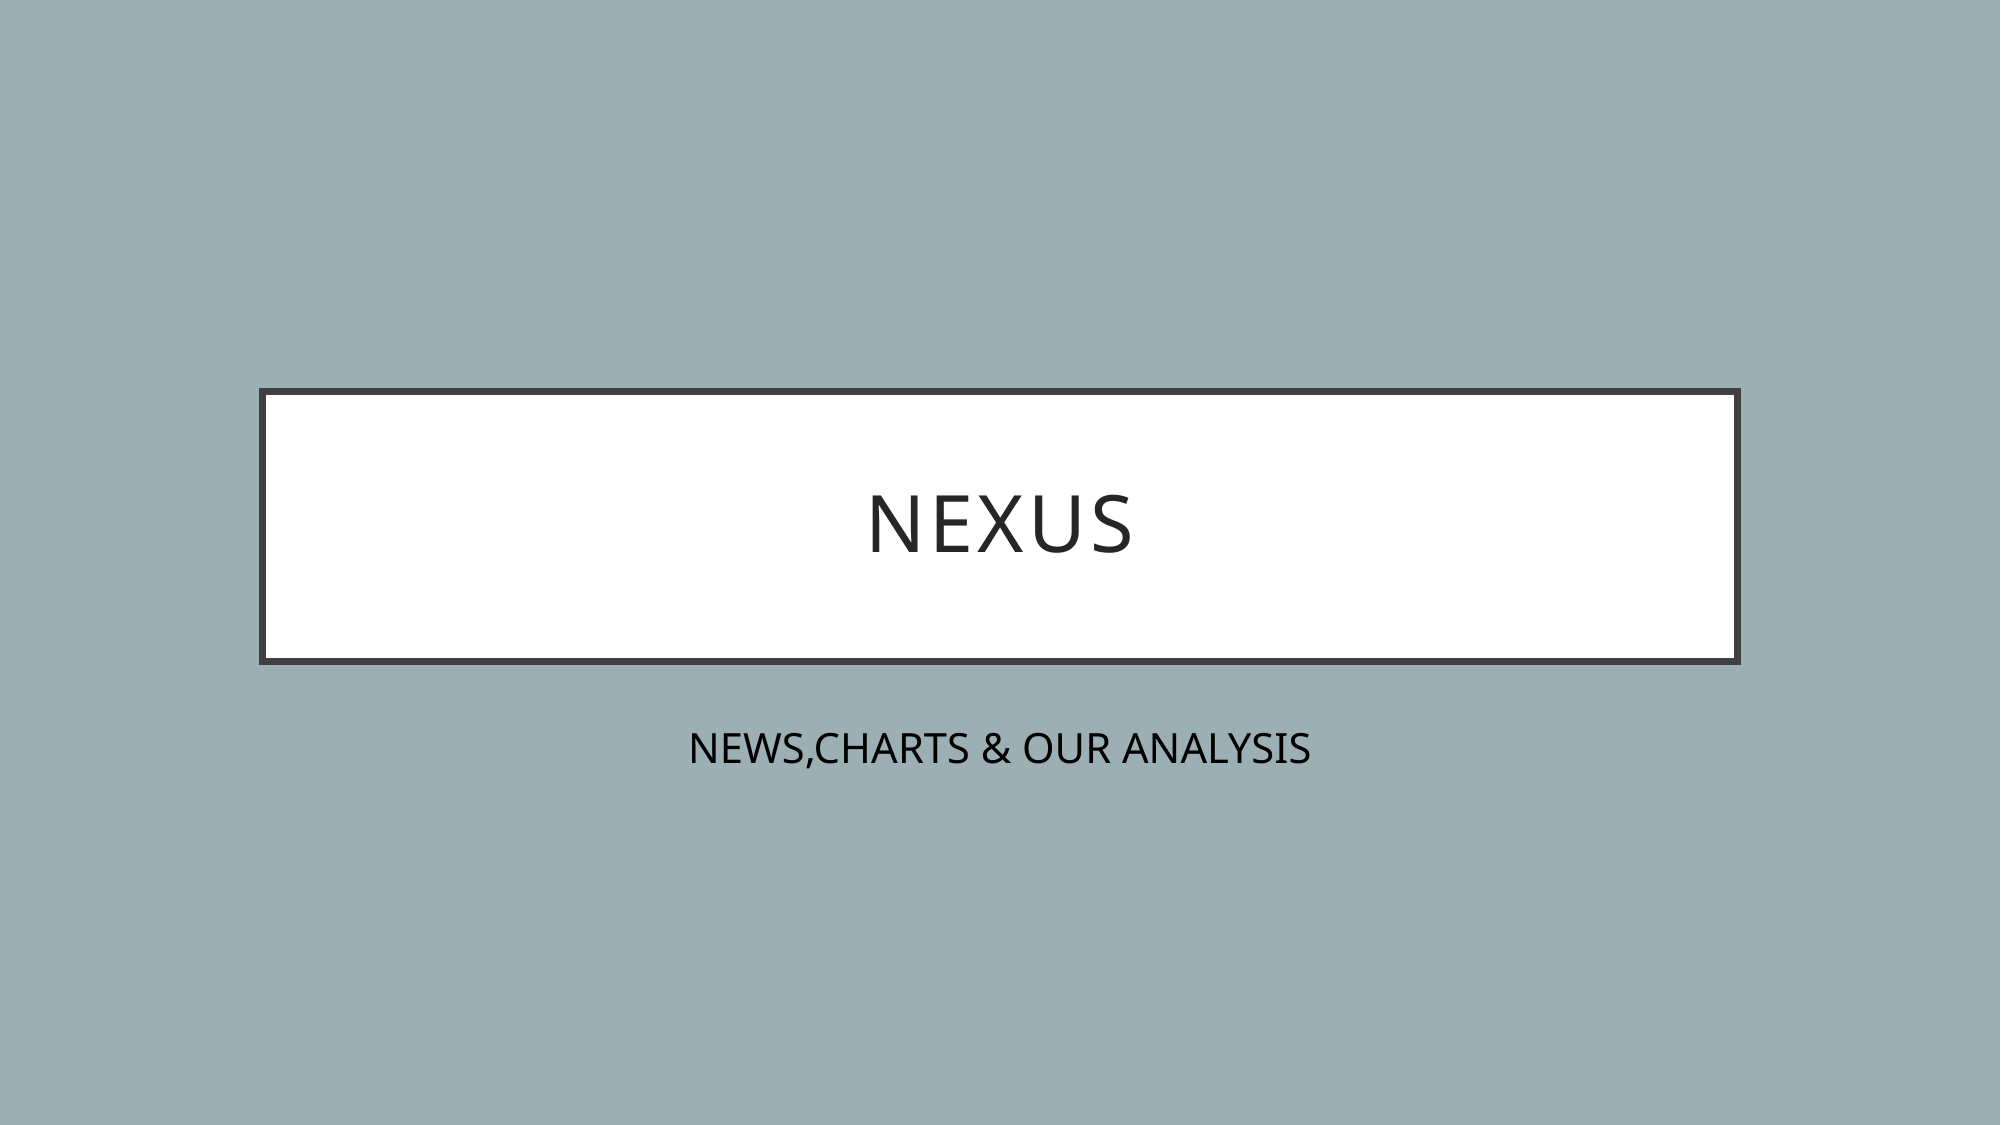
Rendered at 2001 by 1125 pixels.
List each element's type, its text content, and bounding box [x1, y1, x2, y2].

subtitle NEWS,CHARTS & OUR ANALYSIS [442, 713, 1558, 918]
title NEXUS [259, 388, 1741, 665]
